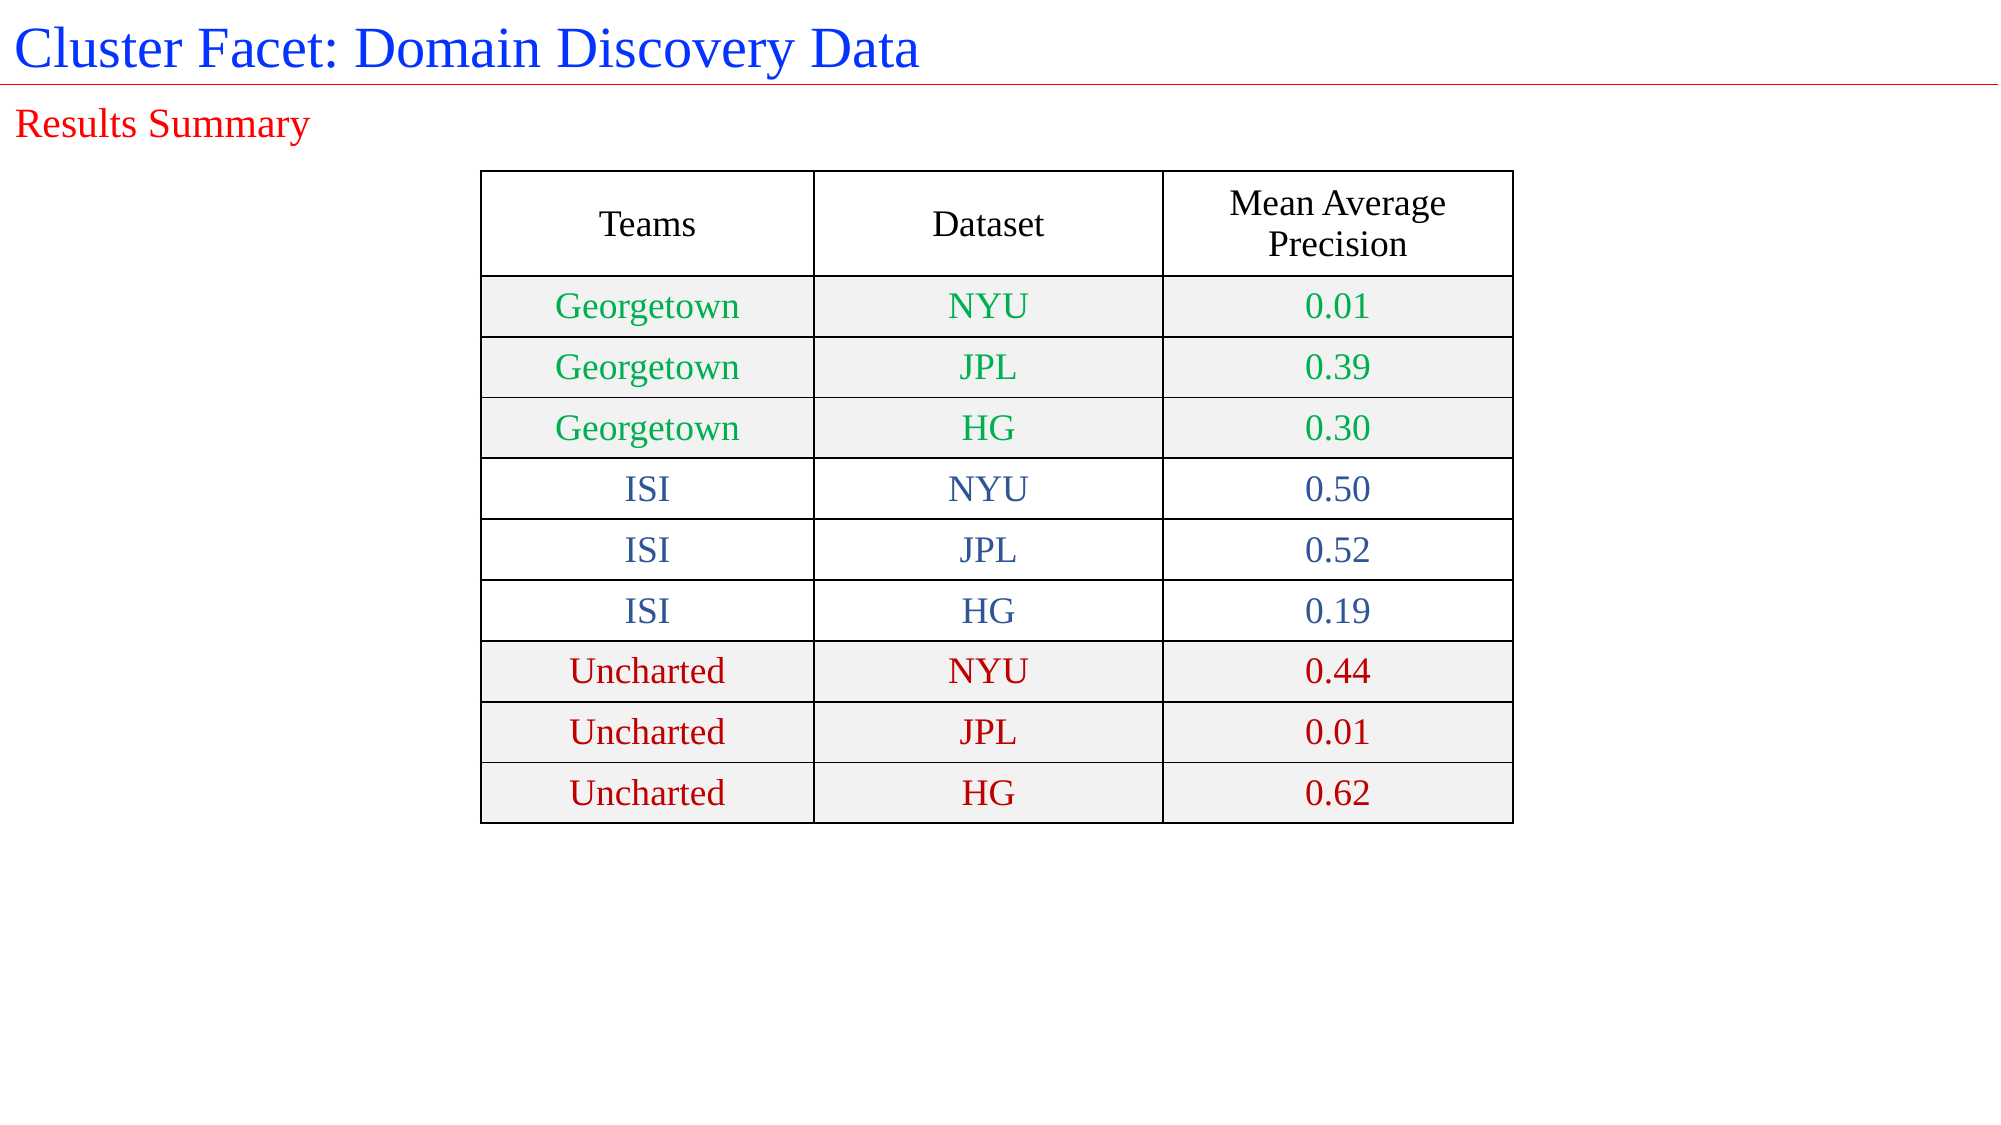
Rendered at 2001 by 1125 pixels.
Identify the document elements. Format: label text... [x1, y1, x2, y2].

table_cell HG [815, 763, 1162, 822]
table_cell JPL [815, 703, 1162, 762]
table_cell 0.30 [1164, 398, 1512, 457]
table_cell Georgetown [482, 277, 813, 336]
table_cell 0.50 [1164, 459, 1512, 518]
table_cell JPL [815, 338, 1162, 397]
table_cell HG [815, 581, 1162, 640]
table_cell Georgetown [482, 338, 813, 397]
table_cell ISI [482, 459, 813, 518]
table_cell Georgetown [482, 398, 813, 457]
table_cell NYU [815, 642, 1162, 701]
table_cell 0.52 [1164, 520, 1512, 579]
text_box [0, 87, 715, 160]
table_cell NYU [815, 277, 1162, 336]
table_cell HG [815, 398, 1162, 457]
table_header Mean Average Precision [1164, 172, 1512, 275]
table_cell Uncharted [482, 763, 813, 822]
table_cell 0.01 [1164, 277, 1512, 336]
table_cell NYU [815, 459, 1162, 518]
table_header Dataset [815, 172, 1162, 275]
table_cell Uncharted [482, 703, 813, 762]
text_box Results Summary [0, 87, 525, 153]
table_cell ISI [482, 520, 813, 579]
table_cell 0.39 [1164, 338, 1512, 397]
text_box Cluster Facet: Domain Discovery Data [0, 2, 1146, 84]
table_cell JPL [815, 520, 1162, 579]
table_cell 0.44 [1164, 642, 1512, 701]
table_cell 0.62 [1164, 763, 1512, 822]
table_header Teams [482, 172, 813, 275]
table_cell Uncharted [482, 642, 813, 701]
table_cell 0.19 [1164, 581, 1512, 640]
table_cell ISI [482, 581, 813, 640]
table_cell 0.01 [1164, 703, 1512, 762]
